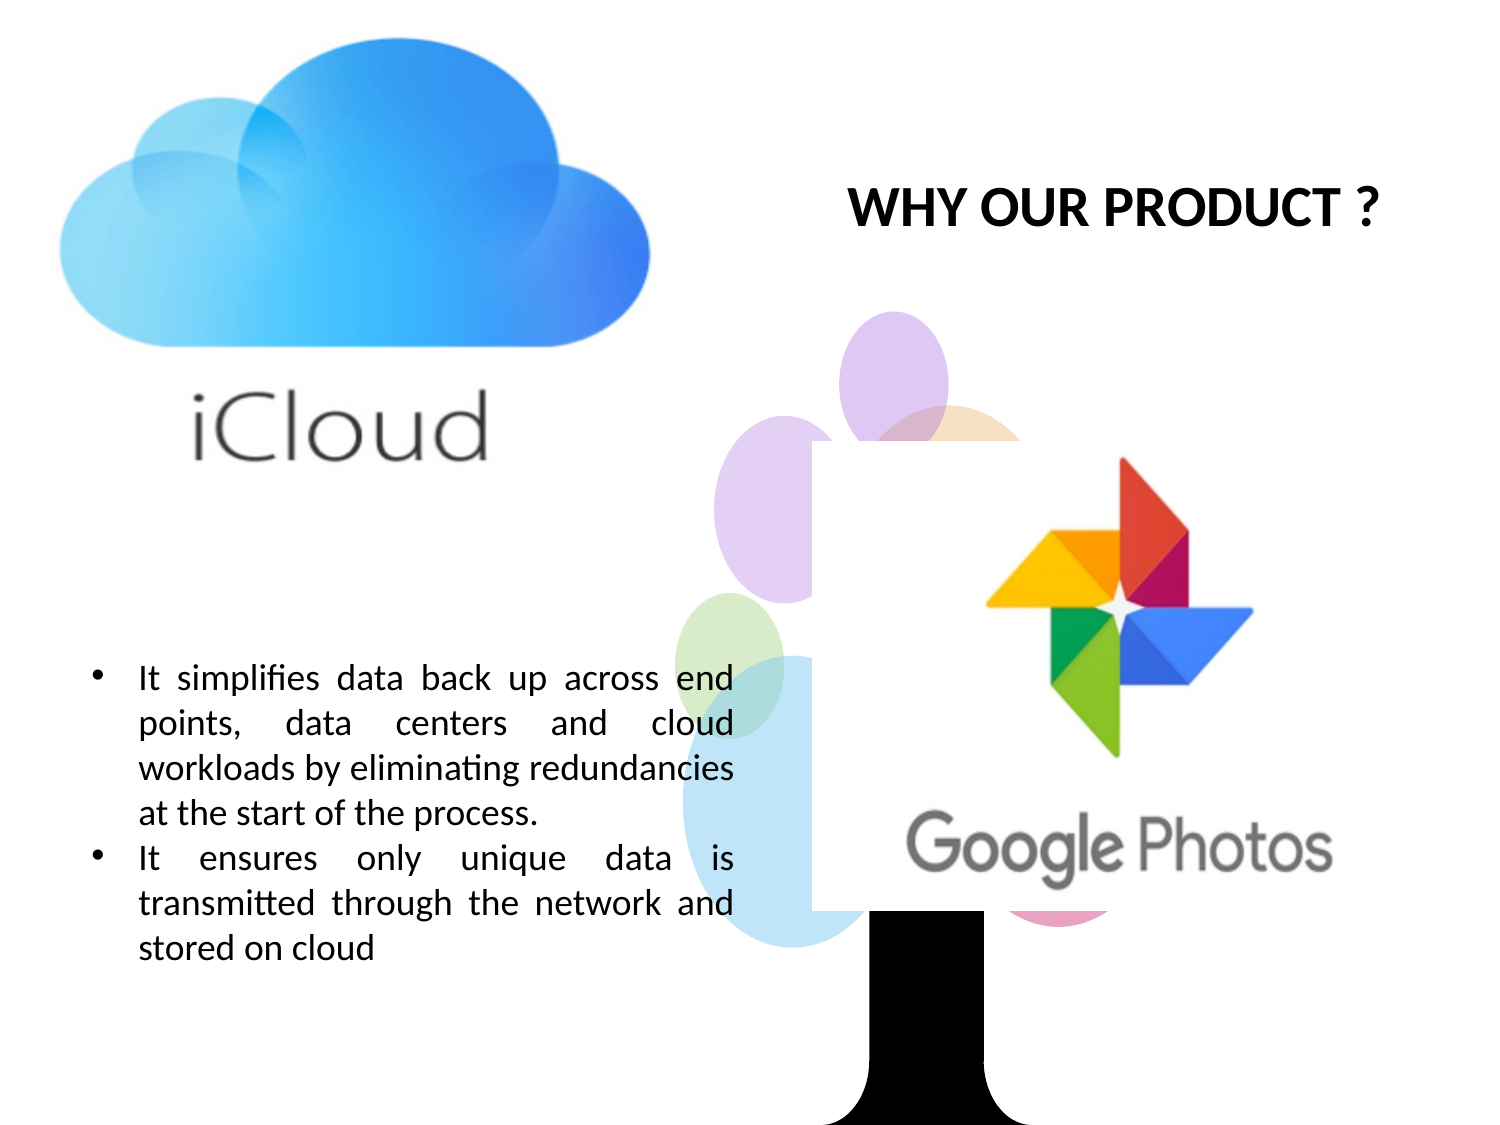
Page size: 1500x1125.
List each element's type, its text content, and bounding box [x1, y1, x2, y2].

picture [812, 441, 1462, 911]
text_box WHY OUR PRODUCT ? [832, 160, 1400, 246]
text_box It simplifies data back up across end points, data centers and cloud workloads by eliminating redundancies at the start of the process. It ensures only unique data is transmitted through the network and stored on cloud [76, 645, 750, 975]
picture [41, 12, 668, 483]
